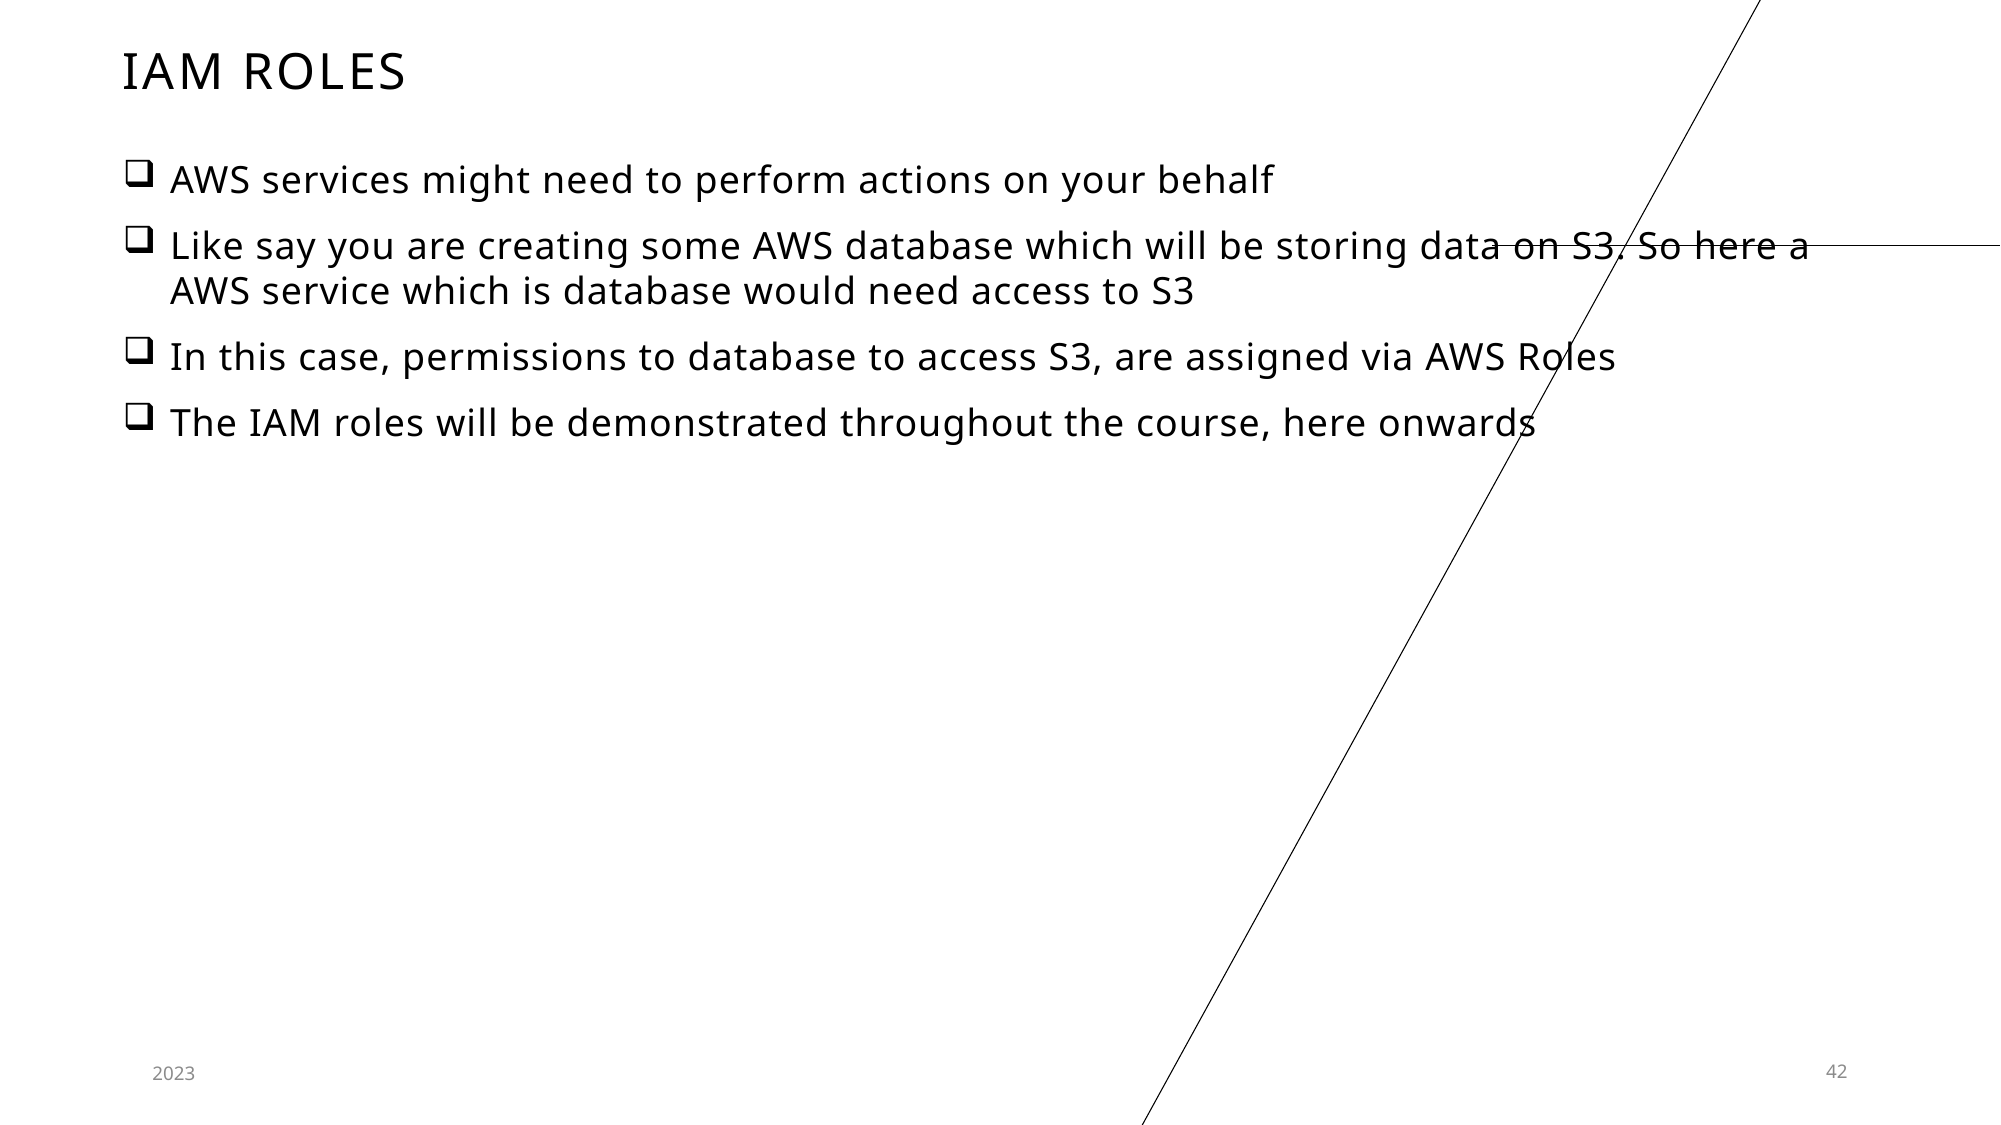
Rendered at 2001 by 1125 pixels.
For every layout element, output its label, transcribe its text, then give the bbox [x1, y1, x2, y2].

title IAM Roles [108, 23, 1445, 108]
slide_number 2023 [137, 1042, 338, 1103]
text_box AWS services might need to perform actions on your behalf Like say you are creating some AWS database which will be storing data on S3. So here a AWS service which is database would need access to S3 In this case, permissions to database to access S3, are assigned via AWS Roles The IAM roles will be demonstrated throughout the course, here onwards [108, 148, 1863, 703]
list [93, 129, 1848, 818]
slide_number 42 [1412, 1042, 1863, 1103]
